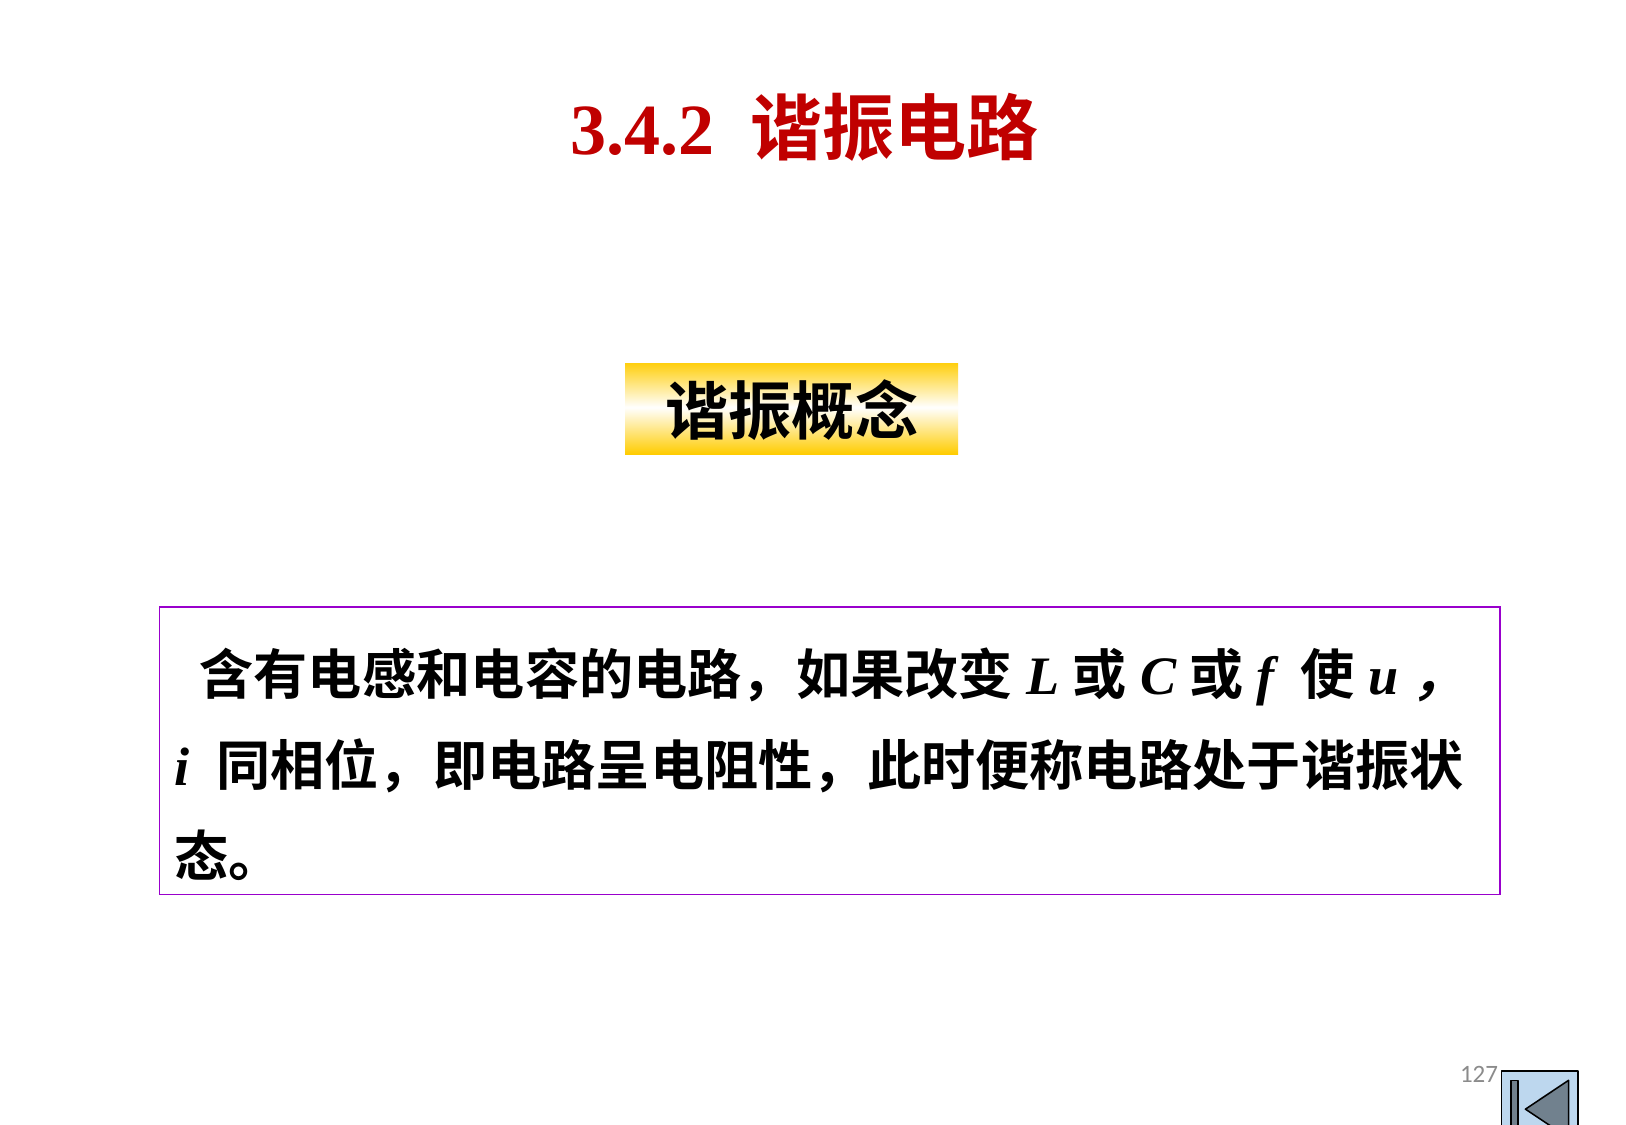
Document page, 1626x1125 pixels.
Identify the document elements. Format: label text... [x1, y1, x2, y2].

text_box 3.4.2 谐振电路 [555, 75, 1055, 177]
slide_number 127 [1147, 1042, 1514, 1103]
text_box 谐振概念 [625, 363, 959, 455]
text_box 含有电感和电容的电路，如果改变L或C或f 使u，i 同相位，即电路呈电阻性，此时便称电路处于谐振状态。 [159, 607, 1501, 895]
text_box [1501, 1070, 1579, 1125]
